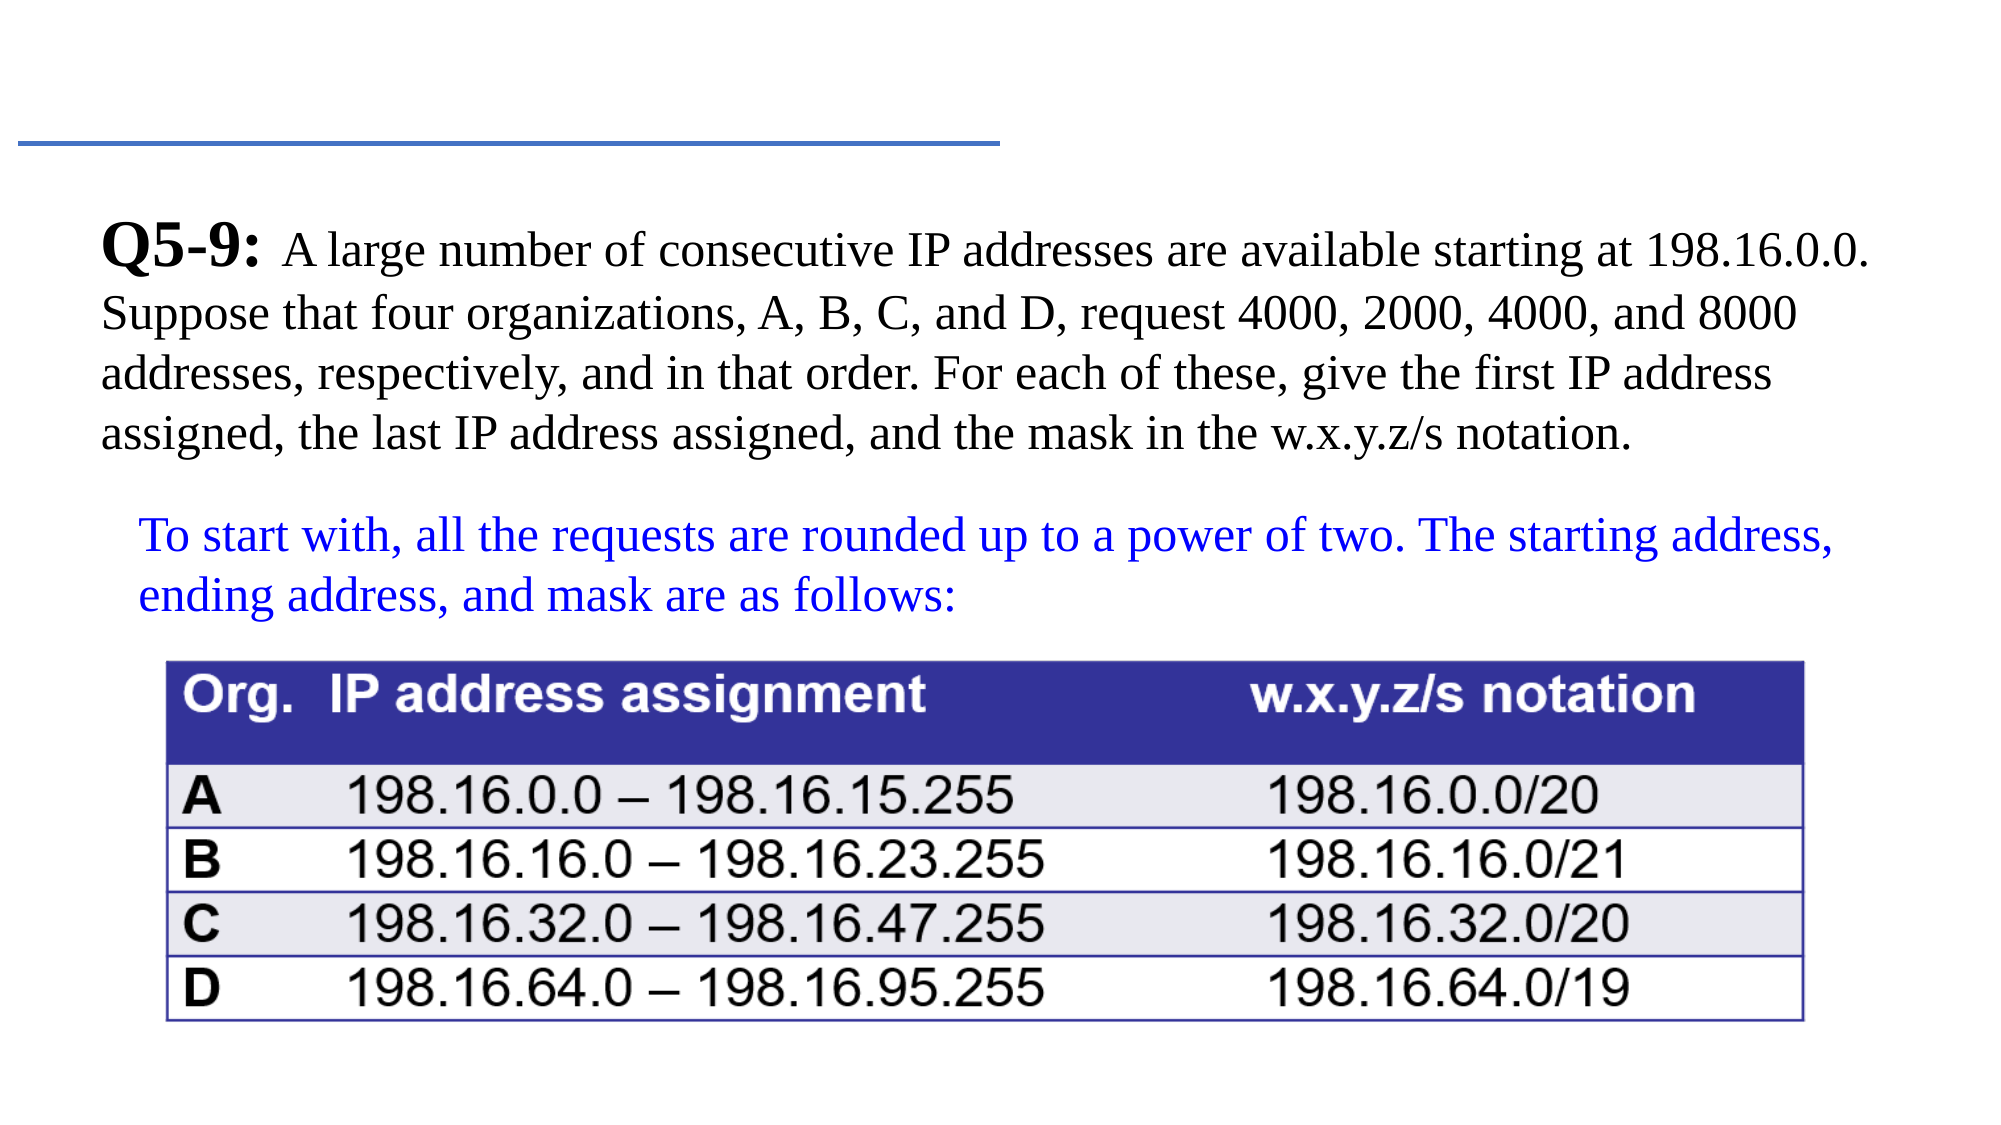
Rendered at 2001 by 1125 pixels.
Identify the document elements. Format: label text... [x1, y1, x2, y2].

picture [165, 643, 1807, 1050]
text_box To start with, all the requests are rounded up to a power of two. The starting address, ending address, and mask are as follows: [123, 494, 1877, 629]
text_box Q5-9: A large number of consecutive IP addresses are available starting at 198.16.0.0. Suppose that four organizations, A, B, C, and D, request 4000, 2000, 4000, and 8000 addresses, respectively, and in that order. For each of these, give the first IP address assigned, the last IP address assigned, and the mask in the w.x.y.z/s notation. [86, 191, 1914, 467]
